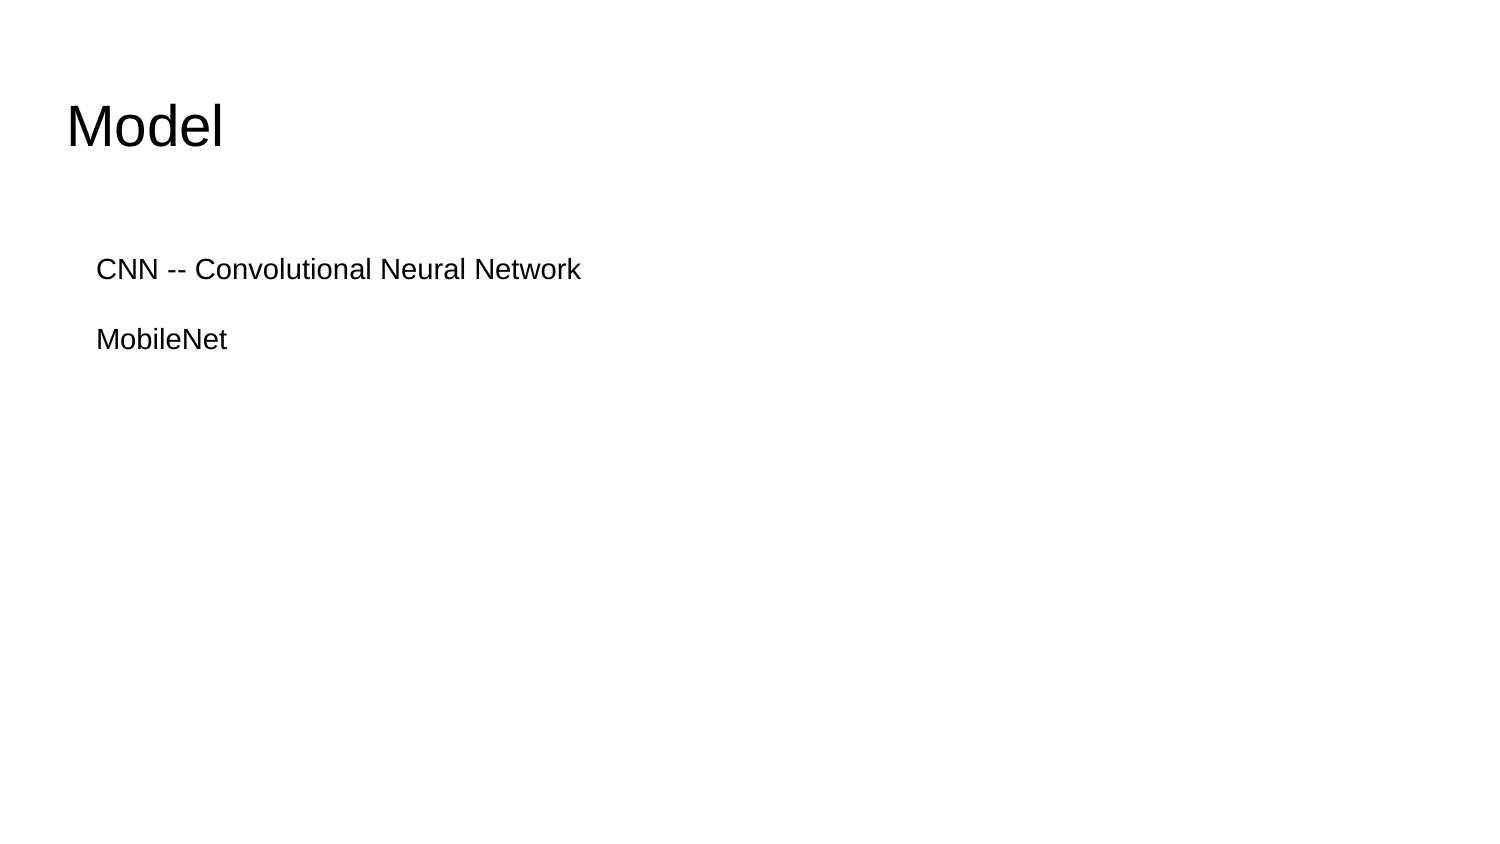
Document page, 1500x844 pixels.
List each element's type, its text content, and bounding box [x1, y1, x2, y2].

title Model [51, 72, 1449, 167]
text_box CNN -- Convolutional Neural Network MobileNet [81, 235, 739, 422]
